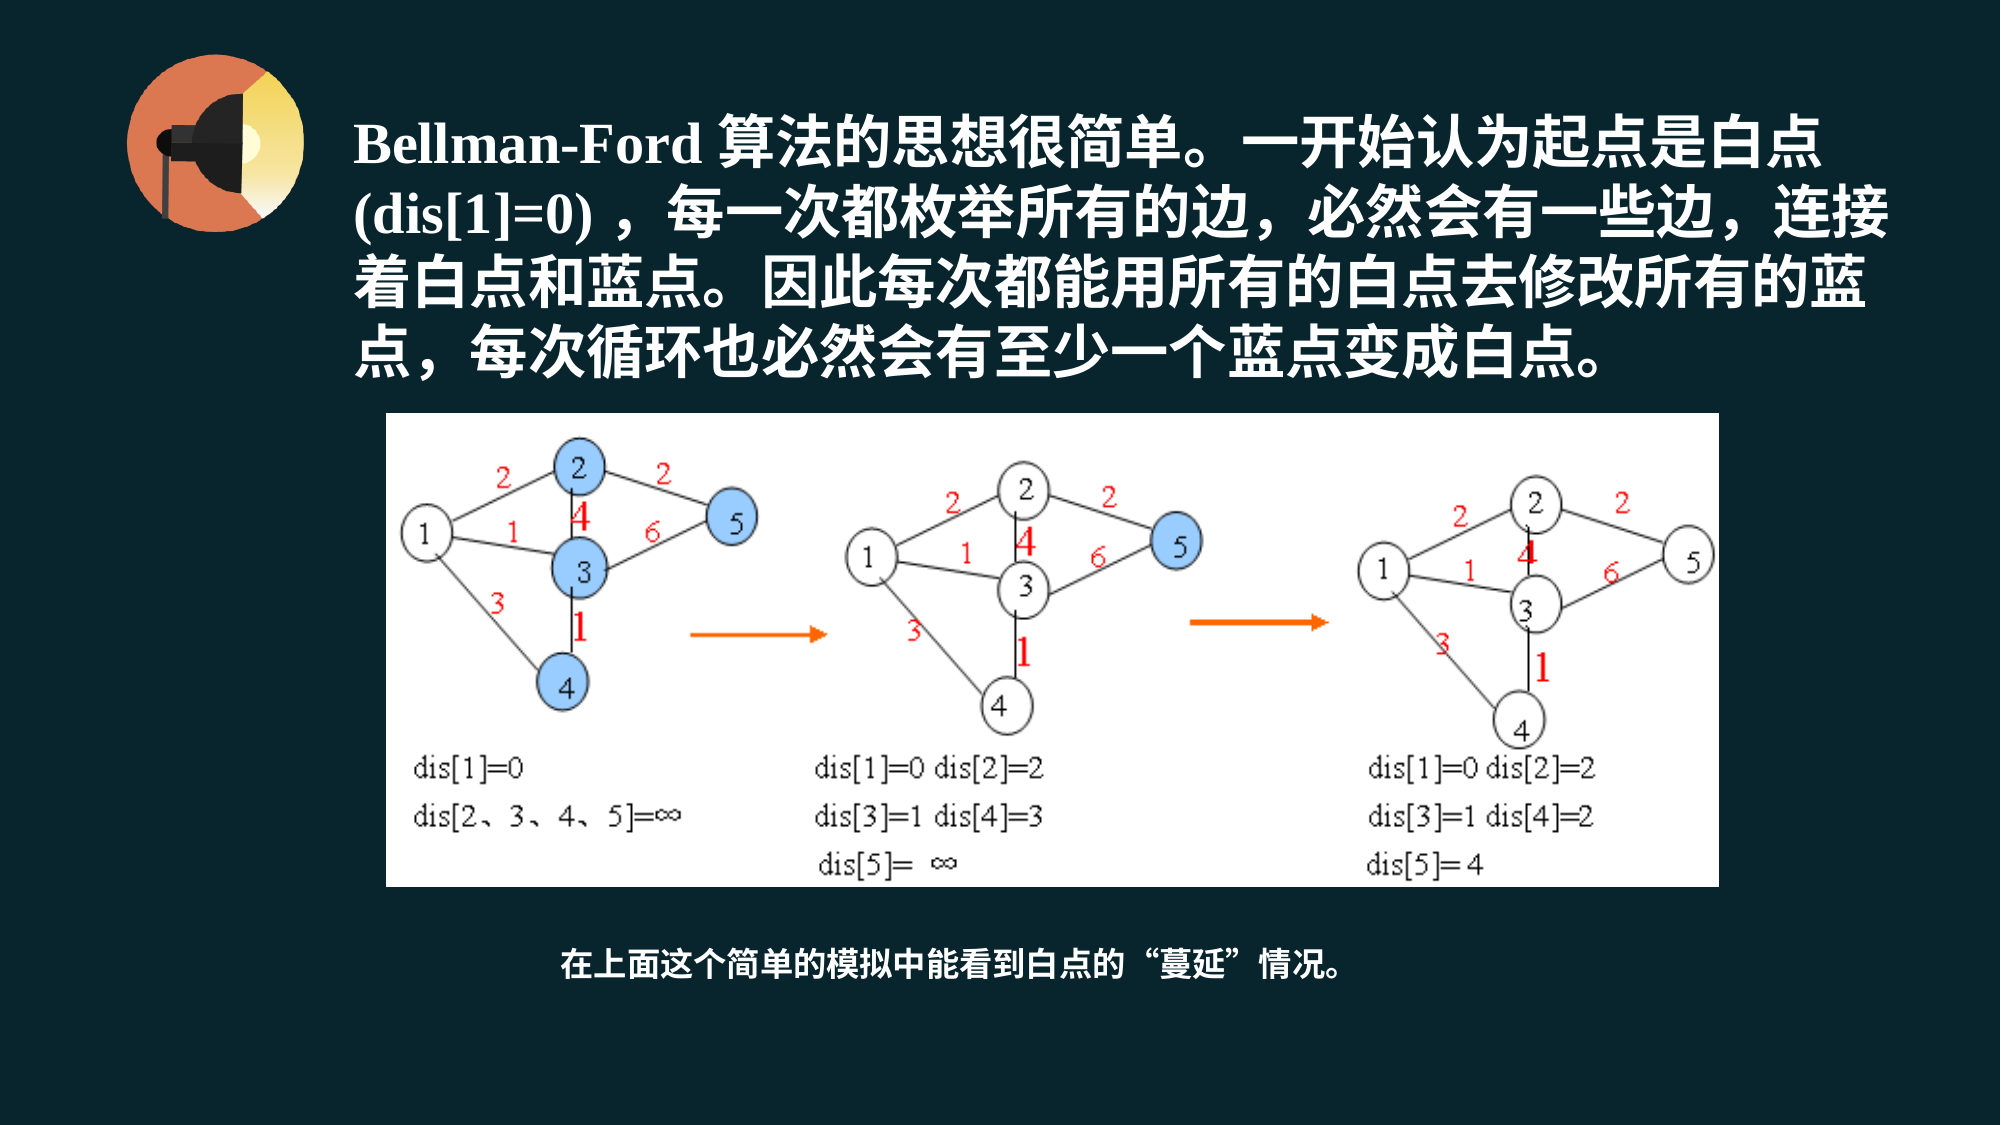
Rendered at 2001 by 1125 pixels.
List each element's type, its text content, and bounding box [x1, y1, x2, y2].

text_box 在上面这个简单的模拟中能看到白点的“蔓延”情况。 [502, 935, 1637, 991]
picture [386, 413, 1719, 887]
picture [126, 54, 304, 232]
text_box Bellman-Ford算法的思想很简单。一开始认为起点是白点(dis[1]=0)，每一次都枚举所有的边，必然会有一些边，连接着白点和蓝点。因此每次都能用所有的白点去修改所有的蓝点，每次循环也必然会有至少一个蓝点变成白点。 [338, 98, 1934, 393]
